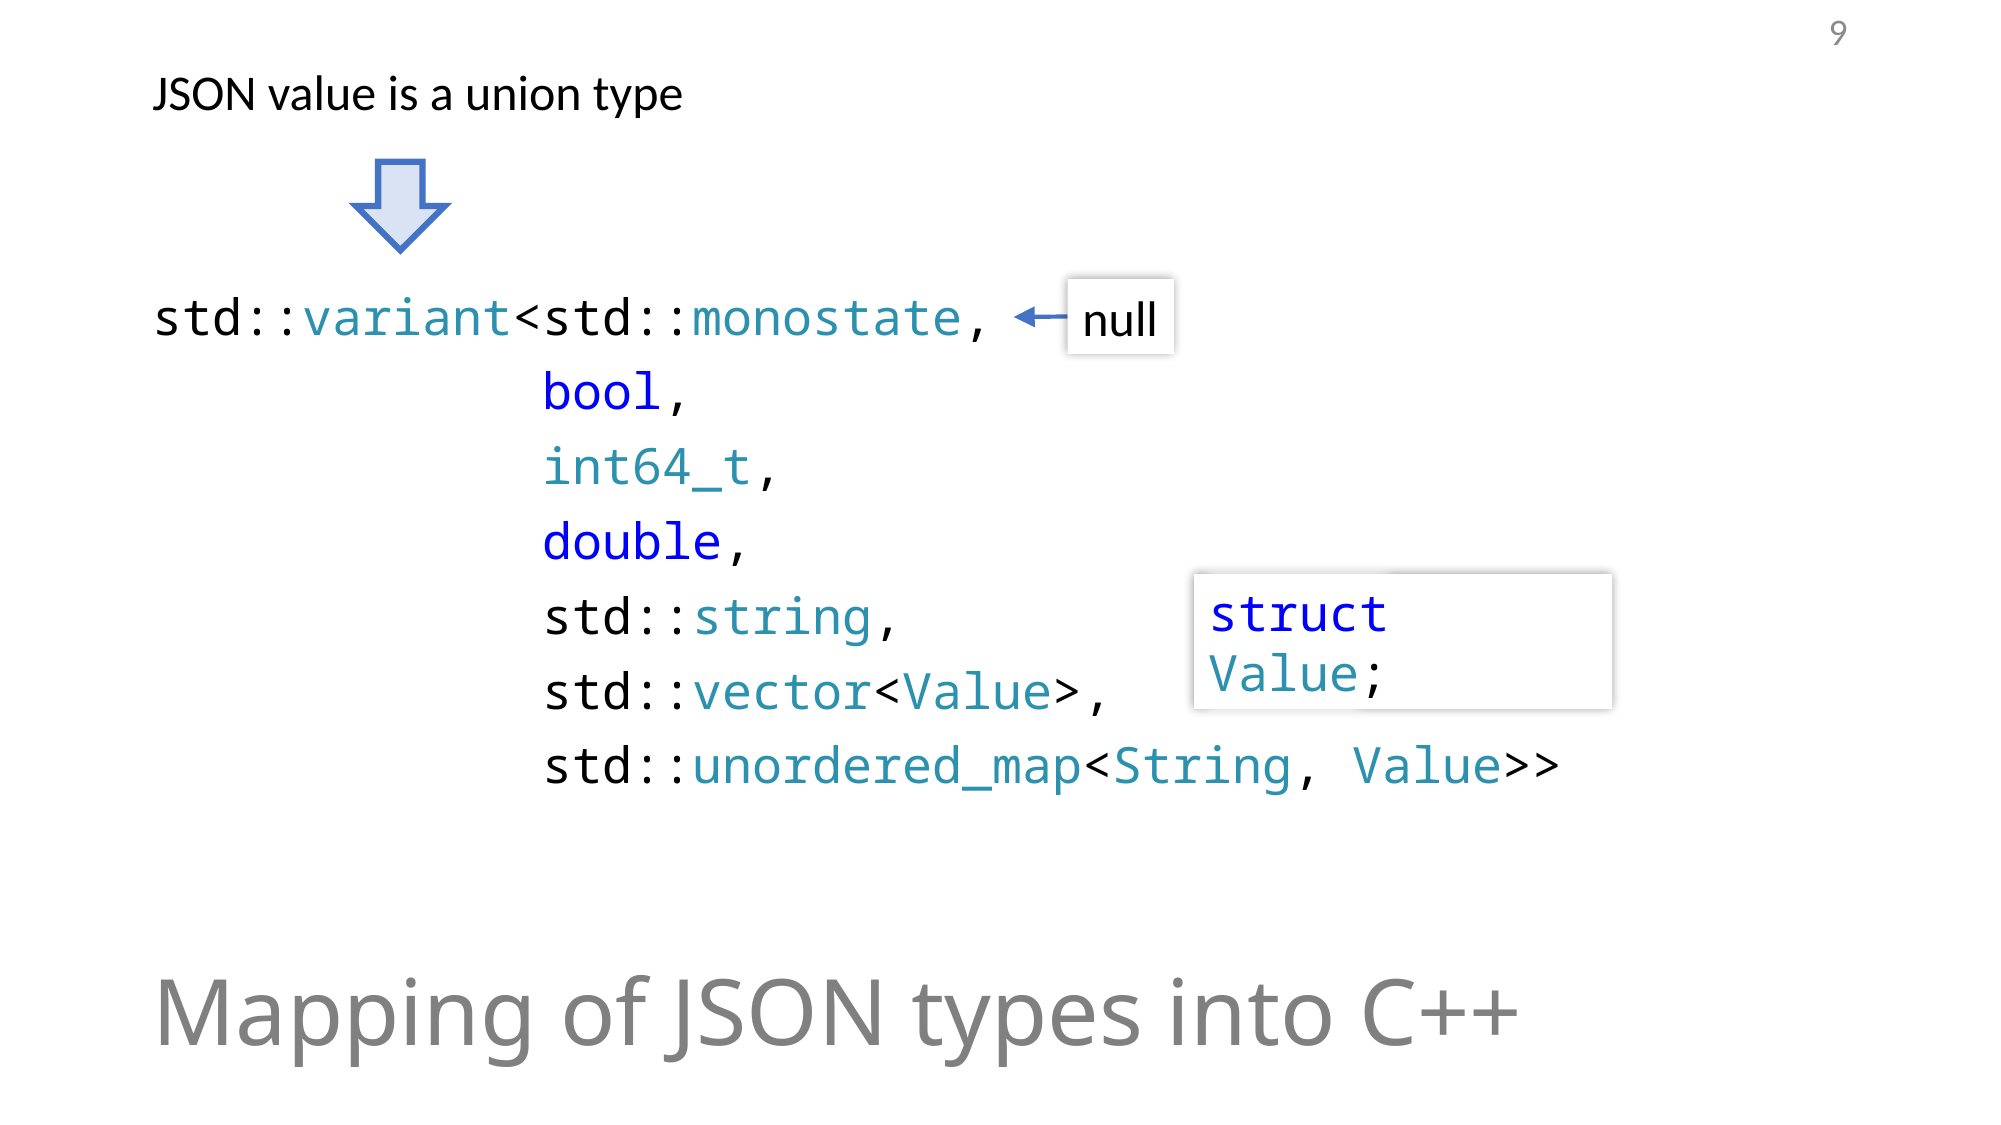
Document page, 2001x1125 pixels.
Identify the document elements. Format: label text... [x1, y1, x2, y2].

text_box struct Value; [1194, 574, 1613, 709]
text_box [353, 160, 448, 252]
list JSON value is a union type std::variant<std::monostate, bool, int64_t, double, std::string, std::vector<Value>, std::unordered_map<String, Value>> [137, 59, 1863, 908]
title Mapping of JSON types into C++ [137, 908, 1863, 1125]
text_box null [1067, 279, 1174, 354]
slide_number 9 [1412, 0, 1863, 60]
